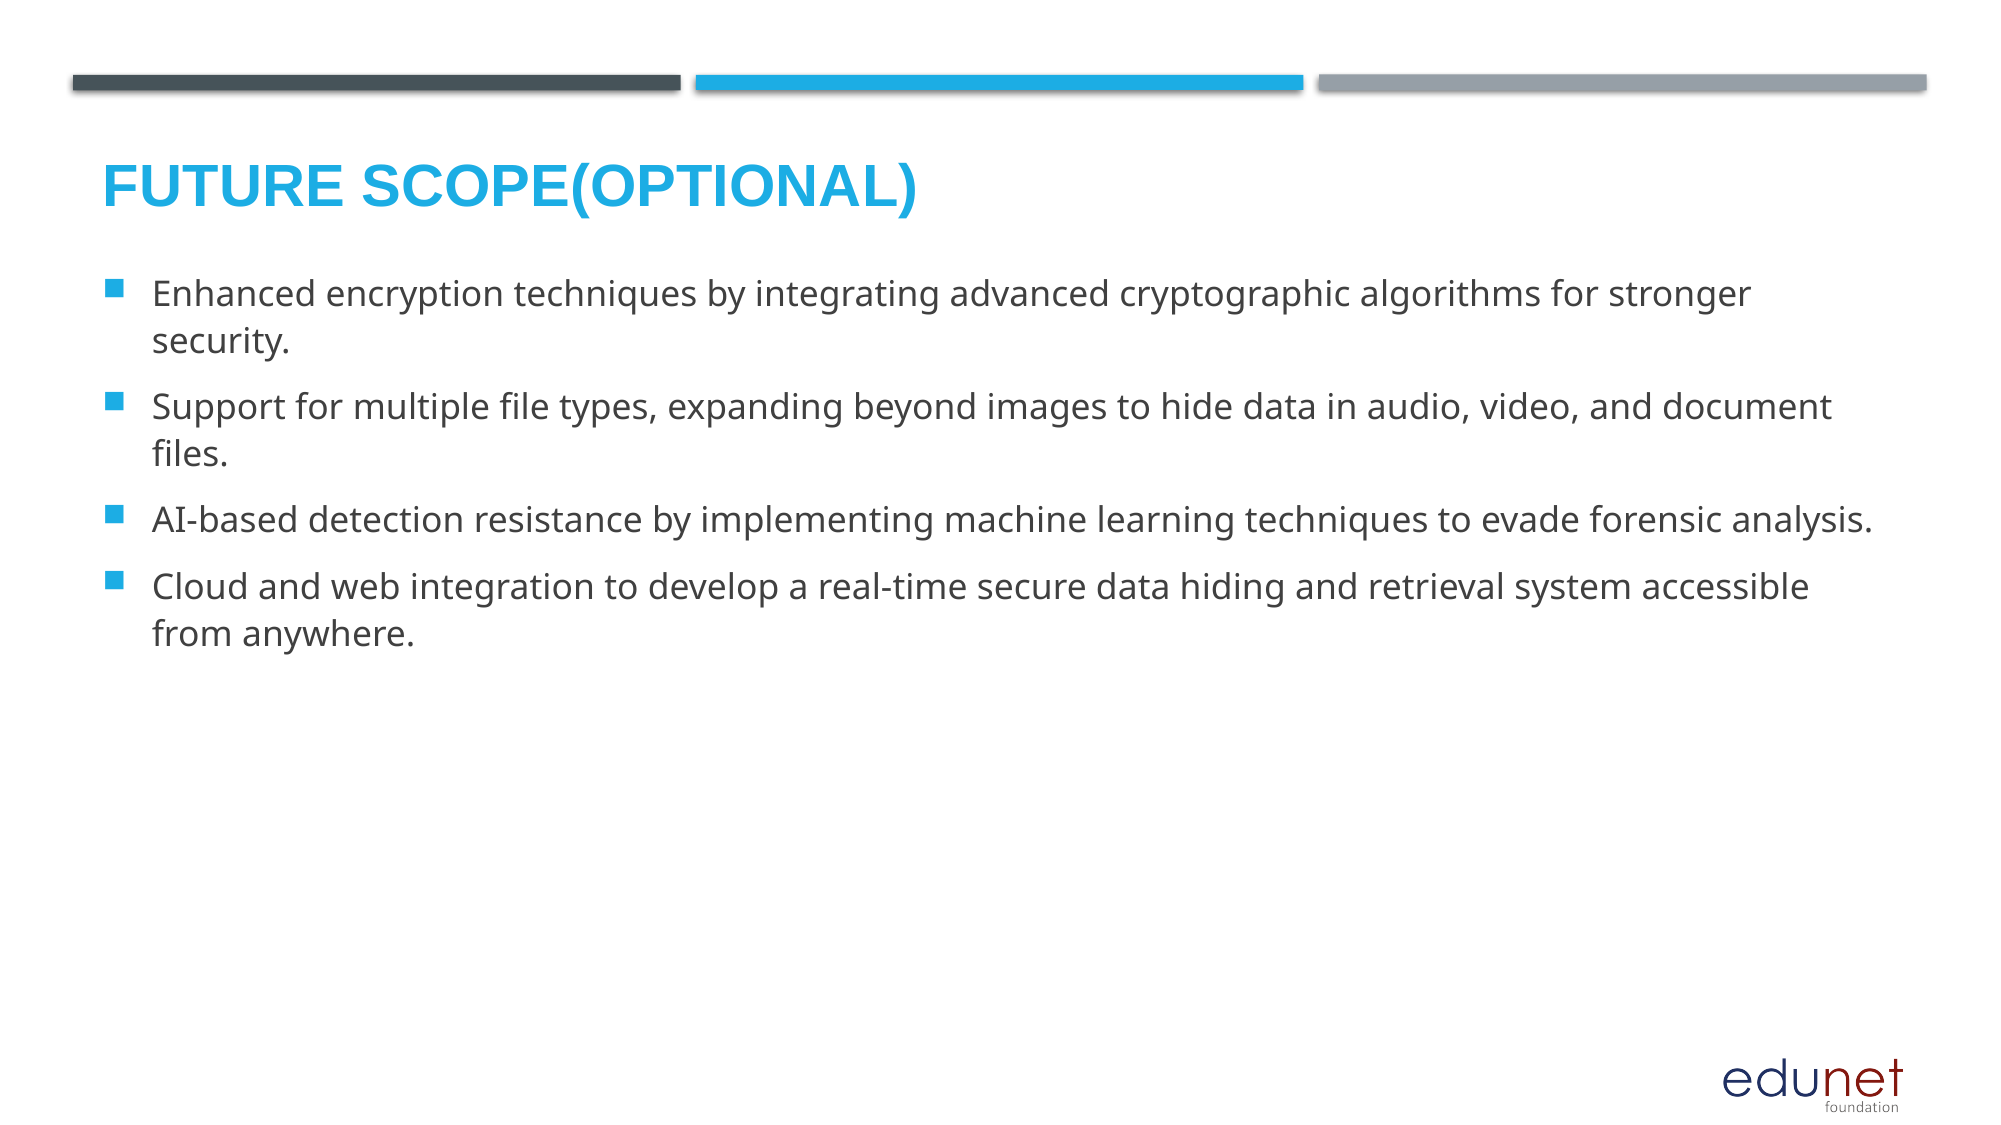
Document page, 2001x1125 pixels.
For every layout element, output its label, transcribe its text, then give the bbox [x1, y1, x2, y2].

picture [1719, 1056, 1905, 1116]
text_box Future scope(optional) [87, 138, 1898, 226]
list Enhanced encryption techniques by integrating advanced cryptographic algorithms for stronger security. Support for multiple file types, expanding beyond images to hide data in audio, video, and document files. AI-based detection resistance by implementing machine learning techniques to evade forensic analysis. Cloud and web integration to develop a real-time secure data hiding and retrieval system accessible from anywhere. [86, 76, 1897, 844]
